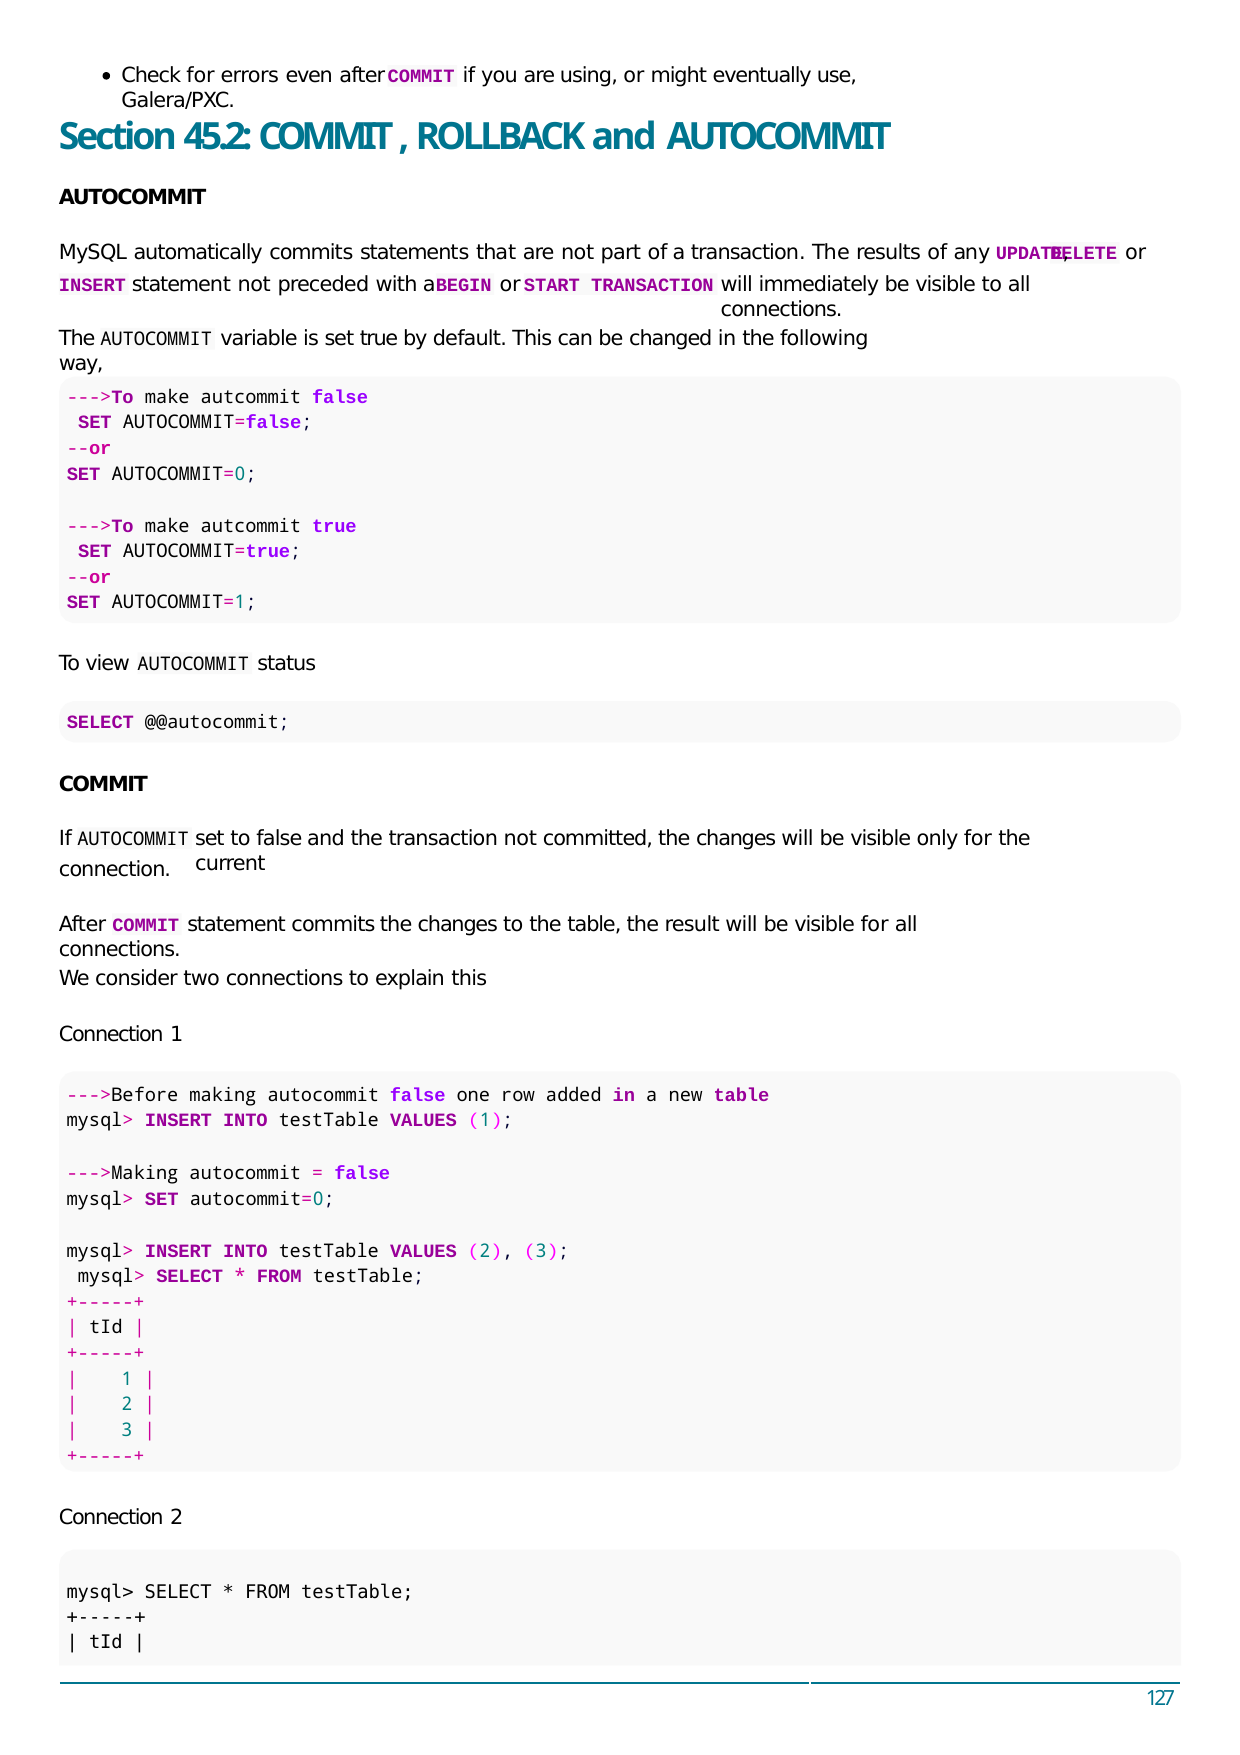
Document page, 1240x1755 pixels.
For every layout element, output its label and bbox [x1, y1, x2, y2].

text_box [77, 827, 192, 850]
text_box [523, 268, 1158, 321]
text_box [56, 236, 1147, 264]
text_box [56, 822, 74, 850]
text_box [56, 701, 1182, 796]
text_box [56, 59, 1015, 209]
text_box [56, 962, 1182, 1666]
text_box [56, 322, 910, 375]
text_box [193, 822, 1103, 875]
text_box [59, 1682, 1181, 1711]
text_box [56, 853, 175, 881]
text_box [102, 72, 111, 80]
text_box [56, 647, 317, 675]
text_box [58, 268, 521, 296]
text_box [59, 376, 1182, 624]
text_box [56, 908, 1042, 961]
